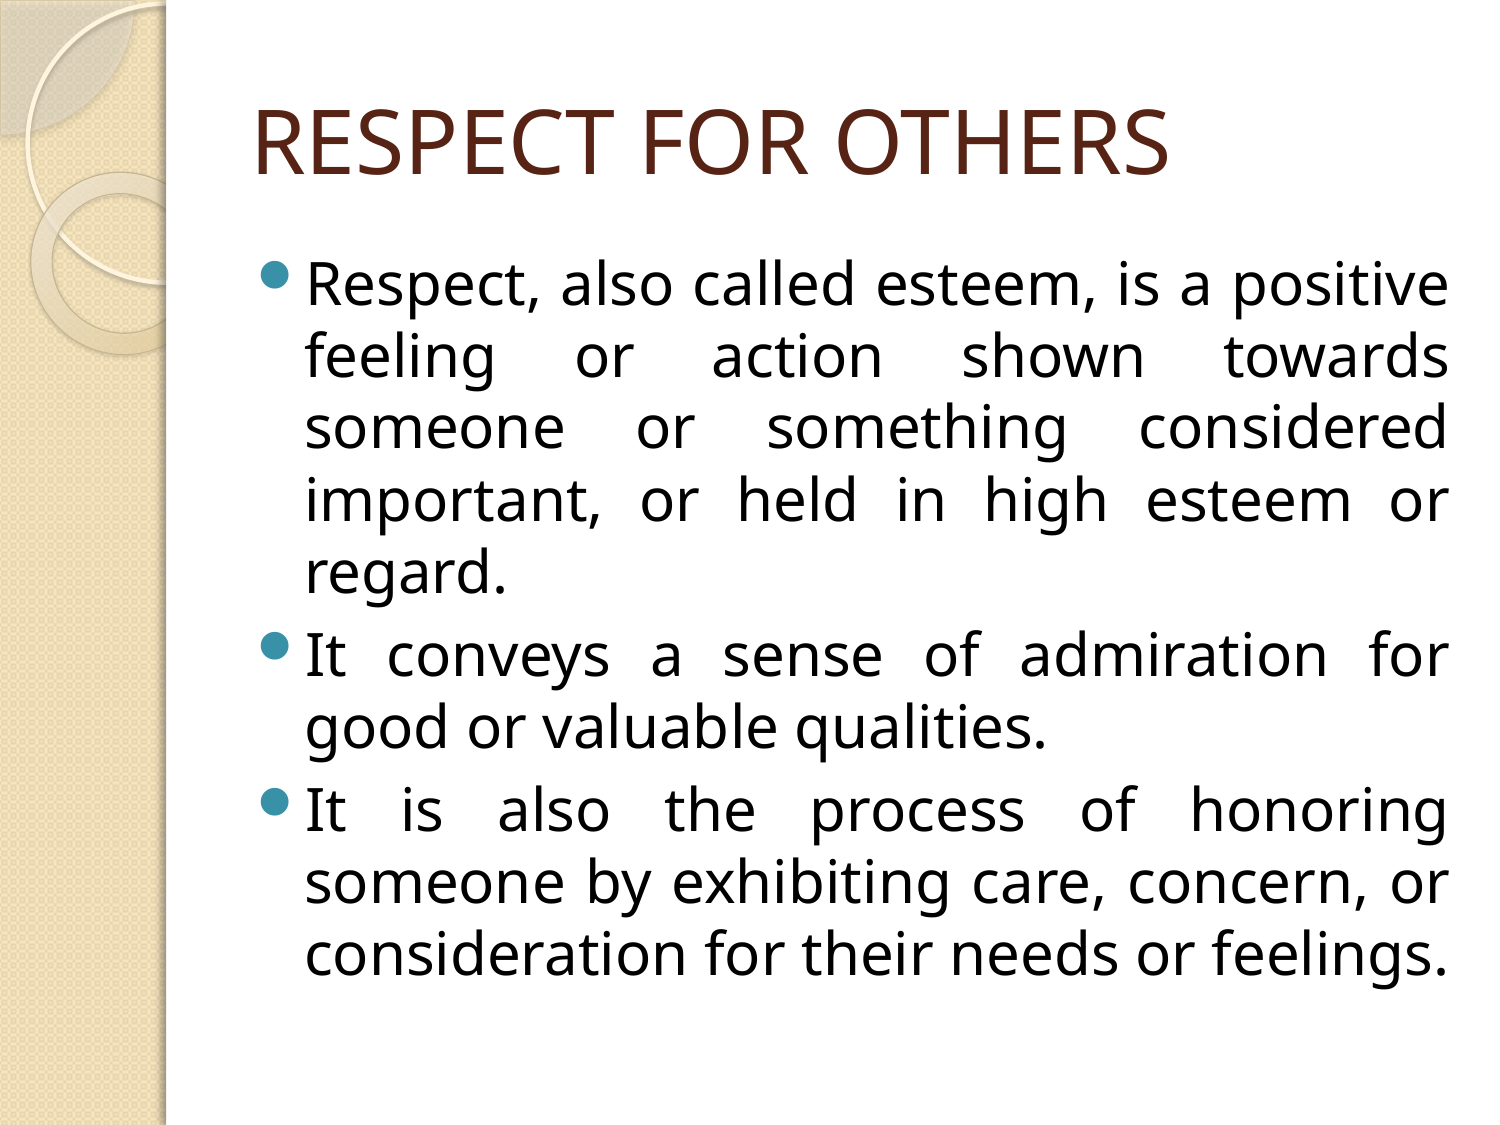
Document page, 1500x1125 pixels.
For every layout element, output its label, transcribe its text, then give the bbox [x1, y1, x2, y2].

title RESPECT FOR OTHERS [235, 45, 1466, 233]
list Respect, also called esteem, is a positive feeling or action shown towards someone or something considered important, or held in high esteem or regard. It conveys a sense of admiration for good or valuable qualities. It is also the process of honoring someone by exhibiting care, concern, or consideration for their needs or feelings. [235, 237, 1466, 1025]
